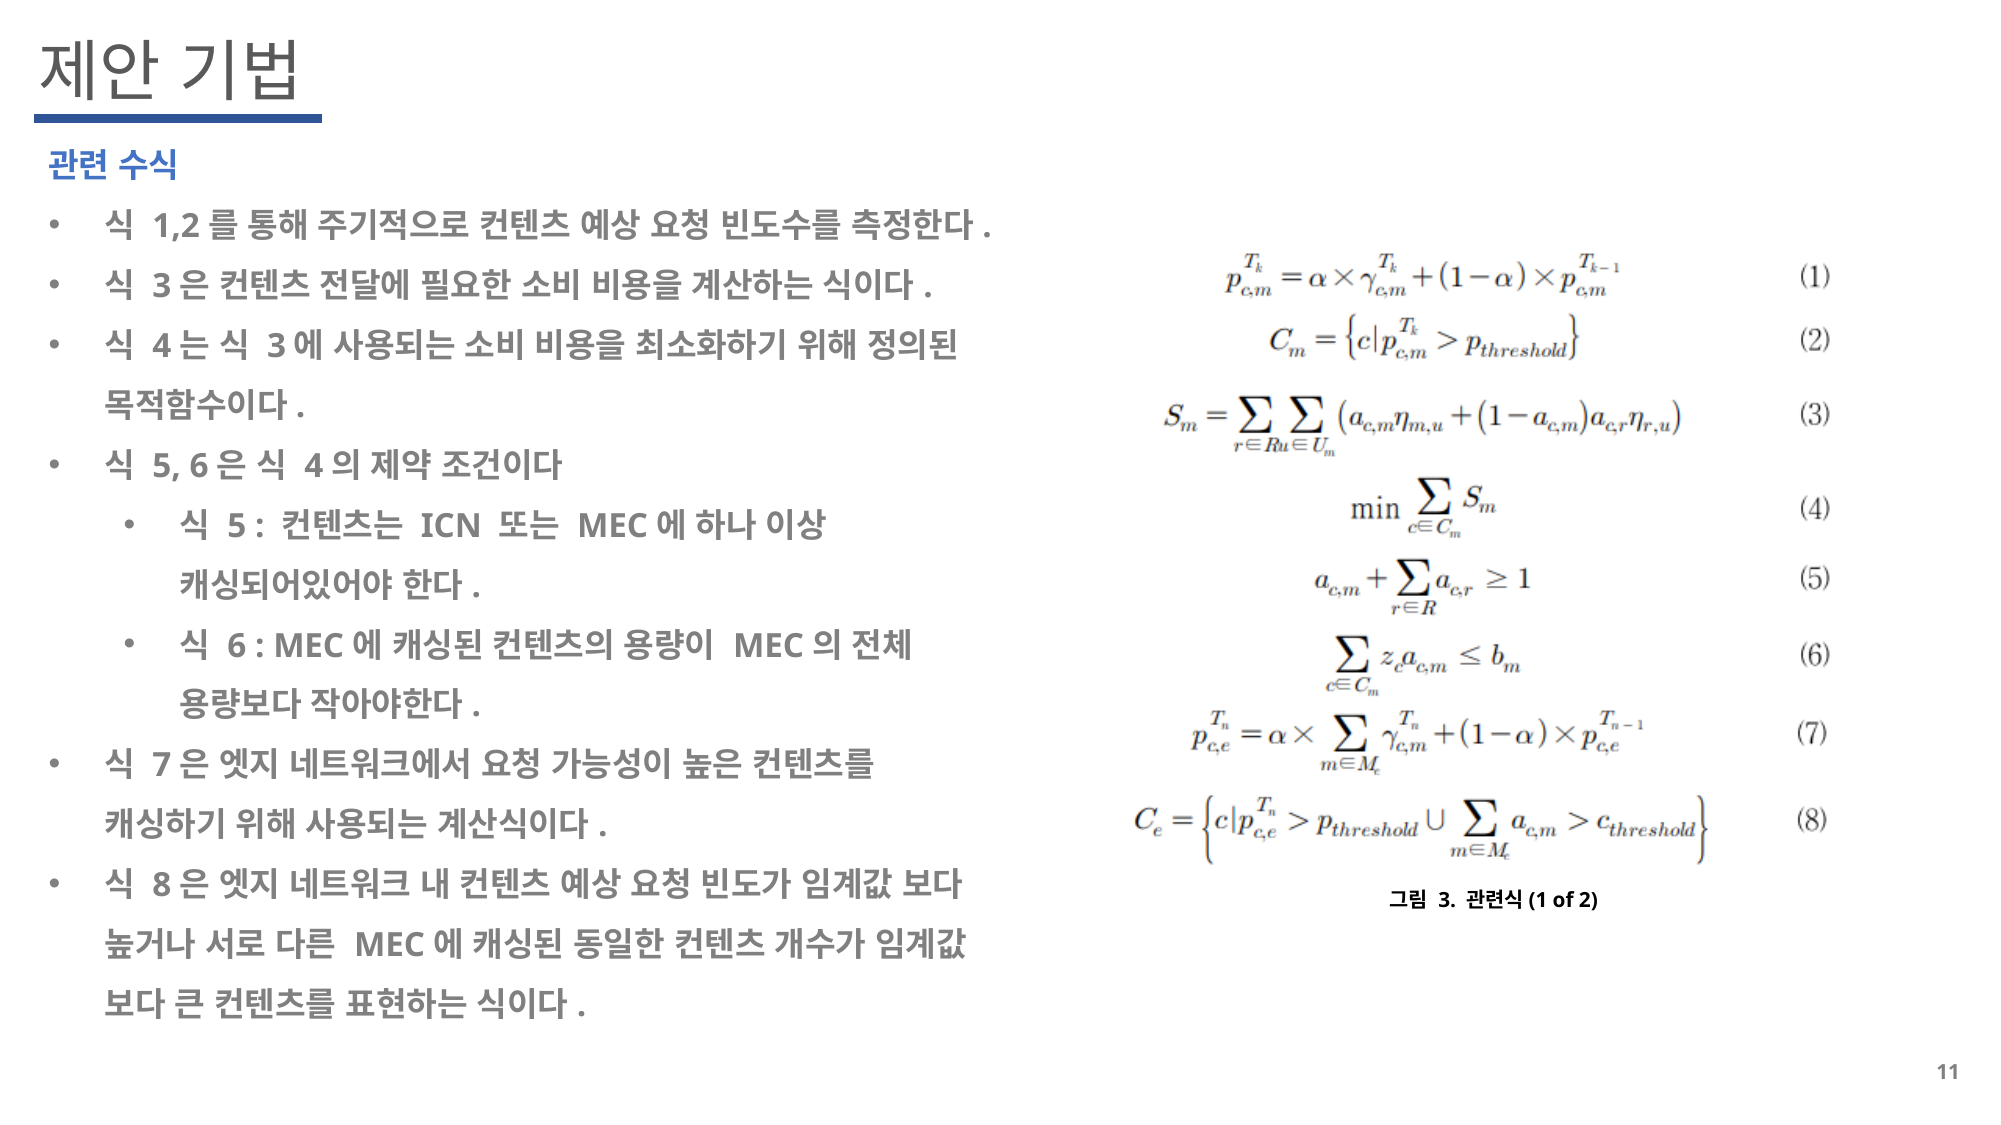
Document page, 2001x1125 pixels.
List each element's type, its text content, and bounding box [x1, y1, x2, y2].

slide_number 11 [1524, 1042, 1975, 1103]
text_box 제안 기법 [23, 21, 1622, 117]
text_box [1123, 246, 1843, 920]
text_box 관련 수식 식 1,2를 통해 주기적으로 컨텐츠 예상 요청 빈도수를 측정한다. 식 3은 컨텐츠 전달에 필요한 소비 비용을 계산하는 식이다. 식 4는 식 3에 사용되는 소비 비용을 최소화하기 위해 정의된 목적함수이다. 식 5, 6은 식 4의 제약 조건이다 식 5 : 컨텐츠는 ICN 또는 MEC에 하나 이상 캐싱되어있어야 한다. 식 6 : MEC에 캐싱된 컨텐츠의 용량이 MEC의 전체 용량보다 작아야한다. 식 7은 엣지 네트워크에서 요청 가능성이 높은 컨텐츠를 캐싱하기 위해 사용되는 계산식이다. 식 8은 엣지 네트워크 내 컨텐츠 예상 요청 빈도가 임계값 보다 높거나 서로 다른 MEC에 캐싱된 동일한 컨텐츠 개수가 임계값 보다 큰 컨텐츠를 표현하는 식이다. [33, 117, 1000, 1031]
